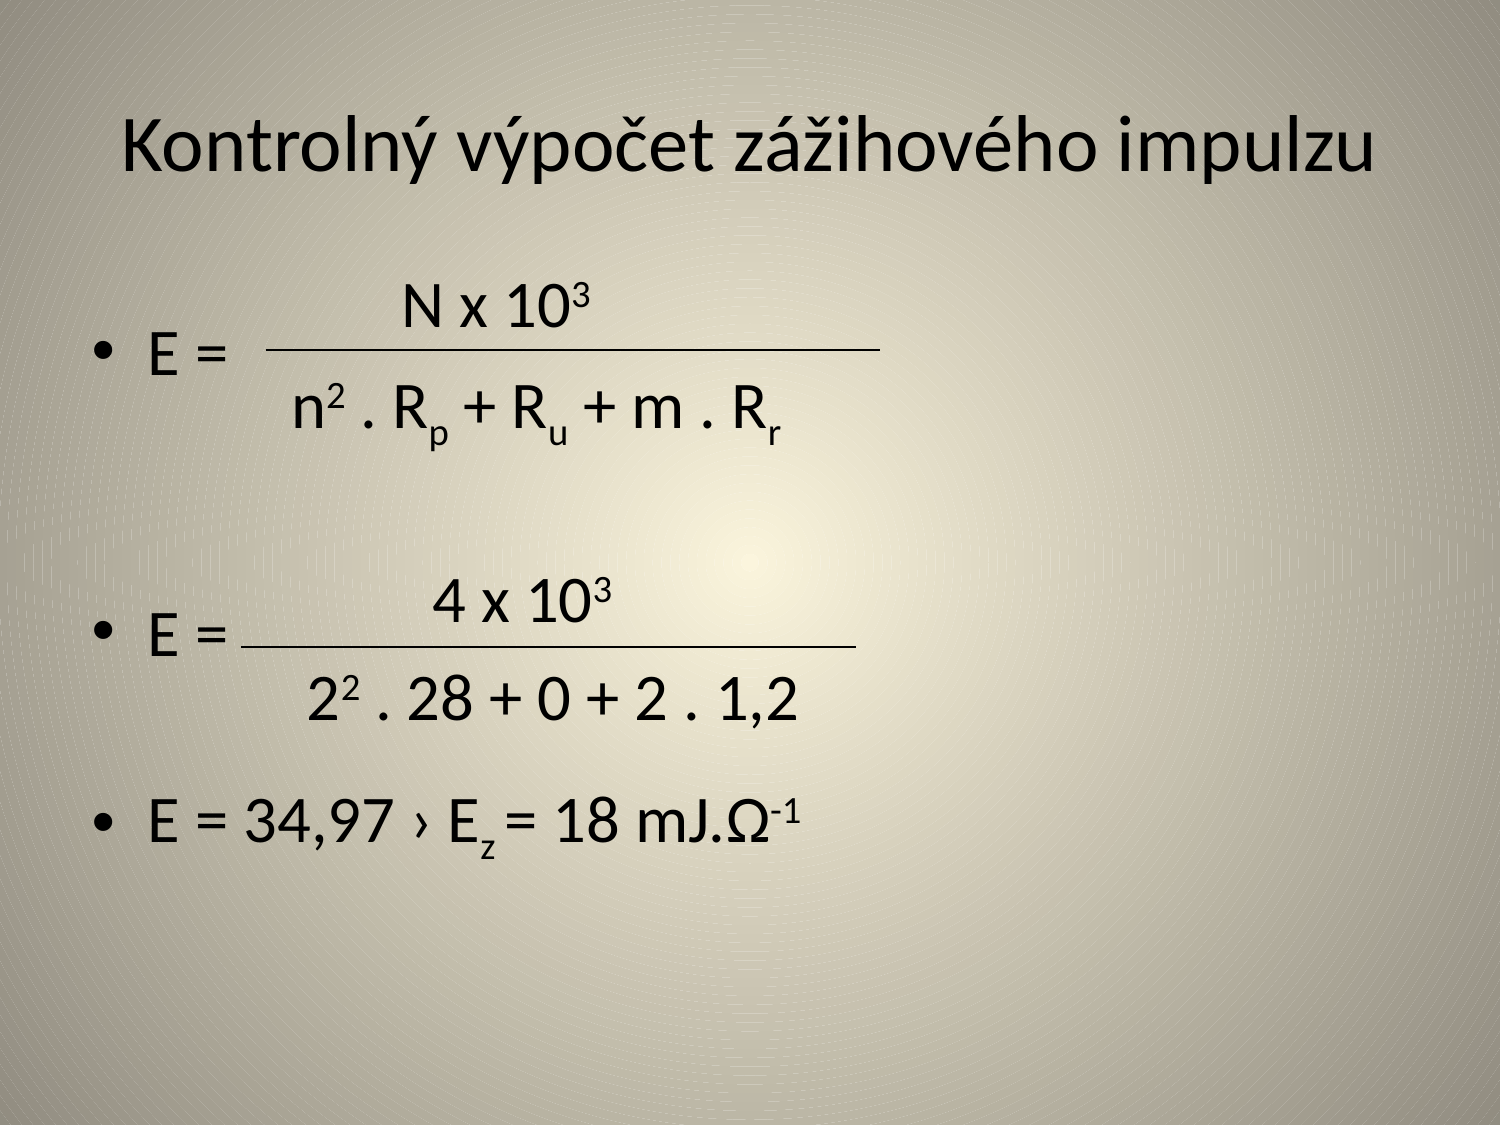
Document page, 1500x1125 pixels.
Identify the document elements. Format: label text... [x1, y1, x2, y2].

text_box n2 . Rp + Ru + m . Rr [276, 359, 797, 461]
text_box 22 . 28 + 0 + 2 . 1,2 [292, 656, 815, 742]
title Kontrolný výpočet zážihového impulzu [75, 45, 1425, 233]
text_box N x 103 [386, 253, 606, 349]
list E = E = E = 34,97 › Ez = 18 mJ.Ω-1 [76, 208, 1427, 1035]
text_box 4 x 103 [417, 548, 628, 644]
